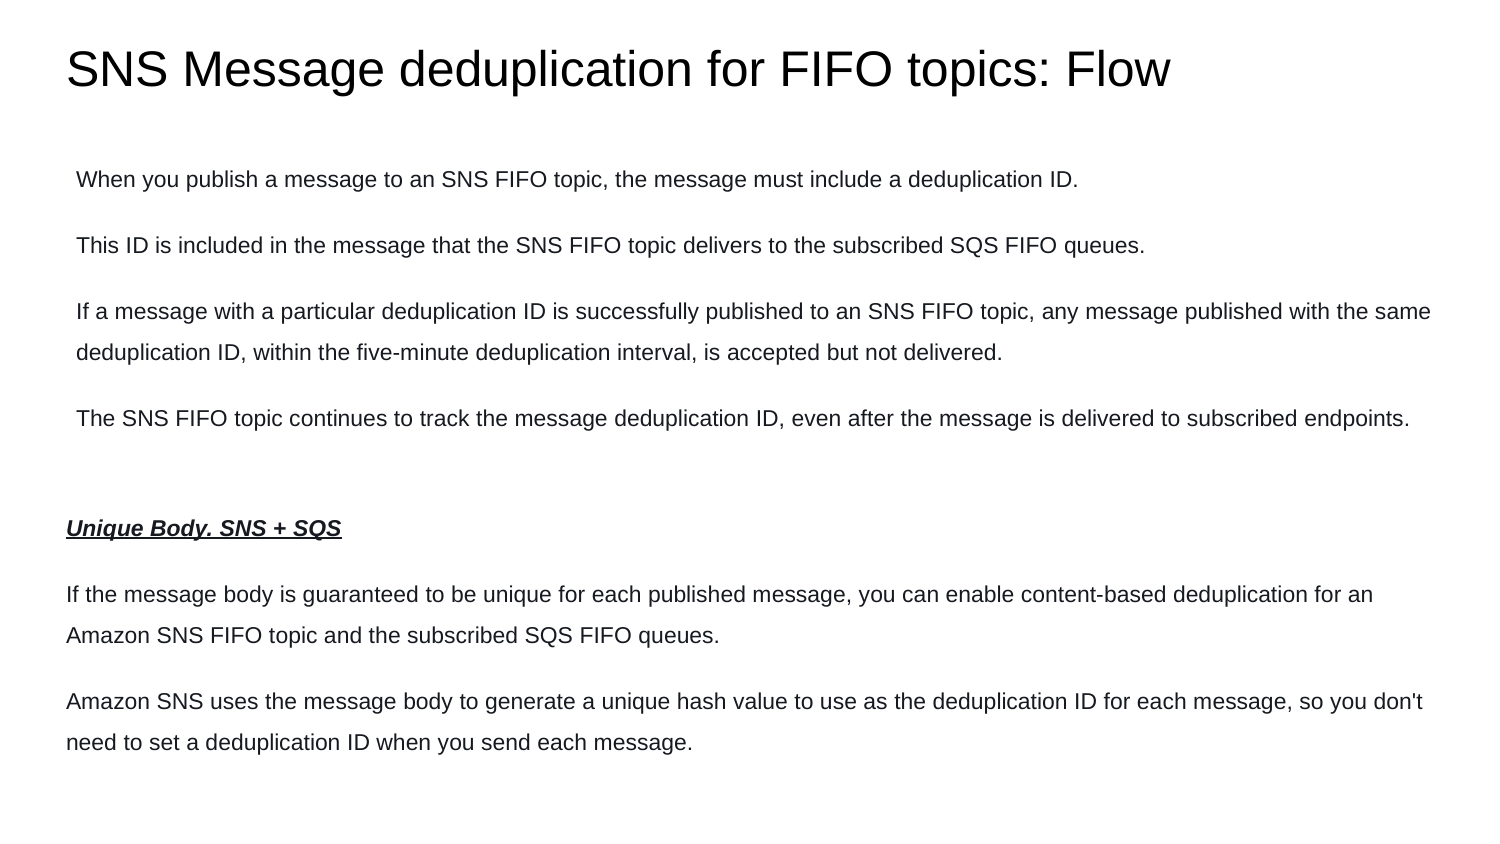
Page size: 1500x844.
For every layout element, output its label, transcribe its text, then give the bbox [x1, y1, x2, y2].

text_box Unique Body. SNS + SQS If the message body is guaranteed to be unique for each published message, you can enable content-based deduplication for an Amazon SNS FIFO topic and the subscribed SQS FIFO queues. Amazon SNS uses the message body to generate a unique hash value to use as the deduplication ID for each message, so you don't need to set a deduplication ID when you send each message. [51, 484, 1469, 771]
list When you publish a message to an SNS FIFO topic, the message must include a deduplication ID. This ID is included in the message that the SNS FIFO topic delivers to the subscribed SQS FIFO queues. If a message with a particular deduplication ID is successfully published to an SNS FIFO topic, any message published with the same deduplication ID, within the five-minute deduplication interval, is accepted but not delivered. The SNS FIFO topic continues to track the message deduplication ID, even after the message is delivered to subscribed endpoints. [61, 135, 1459, 427]
title SNS Message deduplication for FIFO topics: Flow [51, 21, 1449, 119]
